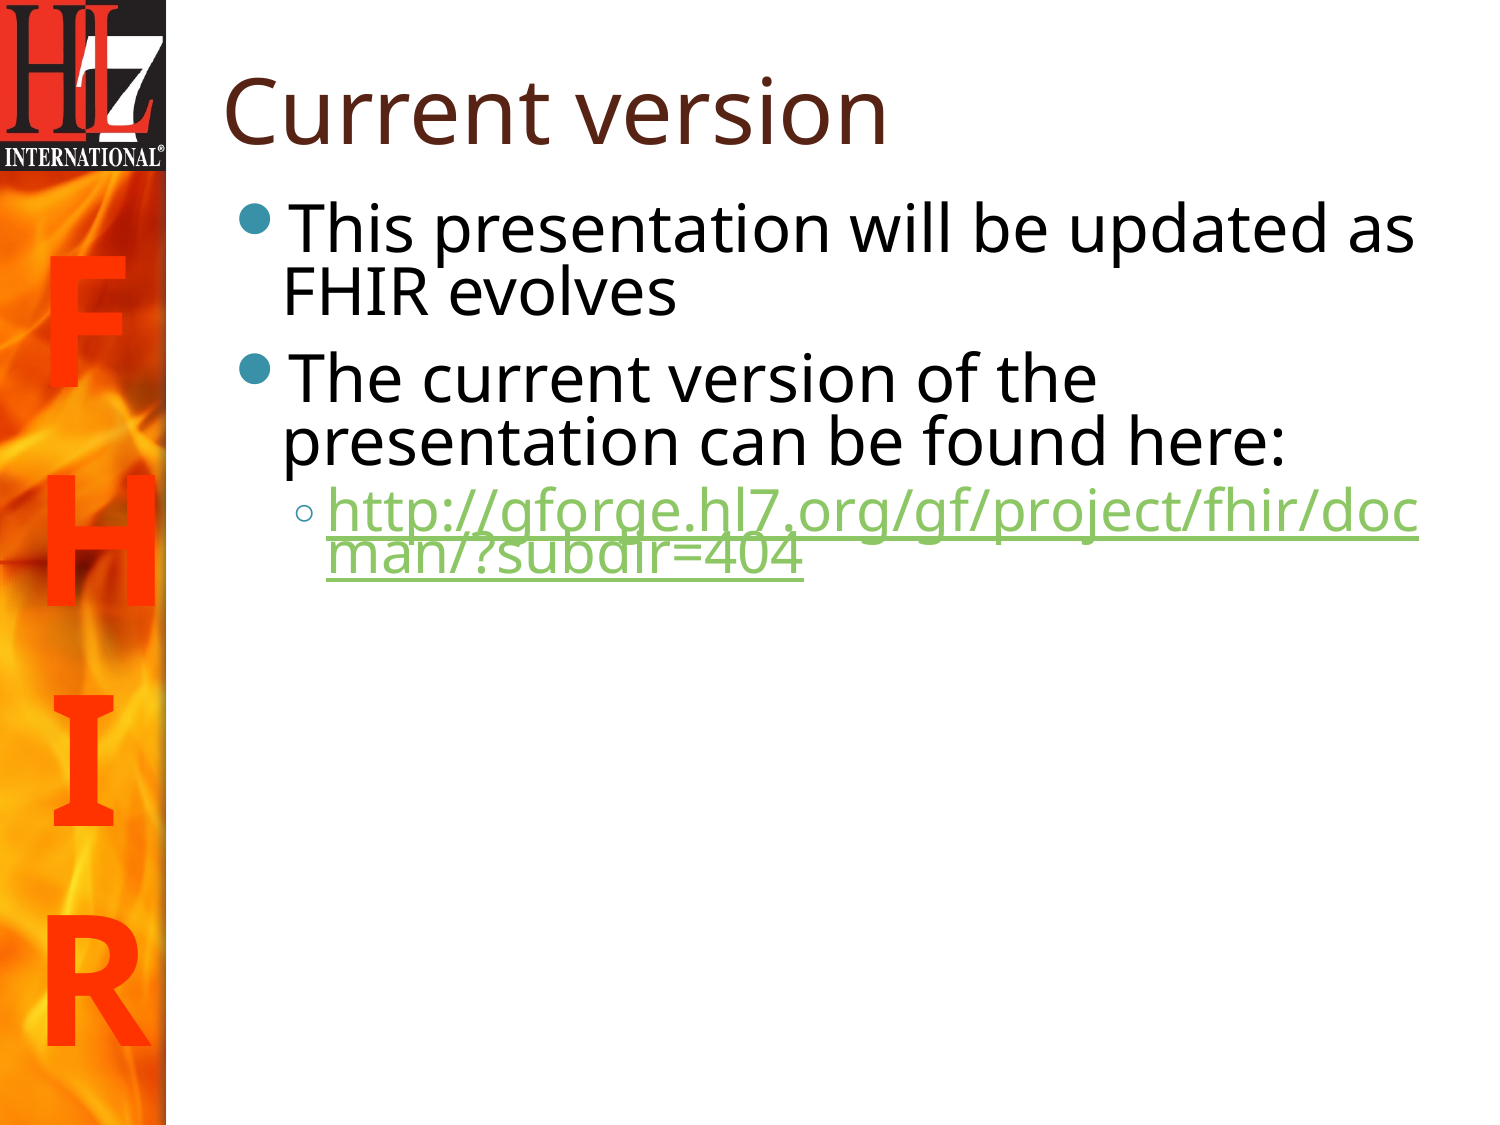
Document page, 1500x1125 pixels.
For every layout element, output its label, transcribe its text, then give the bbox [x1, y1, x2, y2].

picture [0, 0, 166, 1125]
list This presentation will be updated as FHIR evolves The current version of the presentation can be found here: http://gforge.hl7.org/gf/project/fhir/docman/?subdir=404 [206, 196, 1466, 1059]
title Current version [206, 30, 1466, 185]
